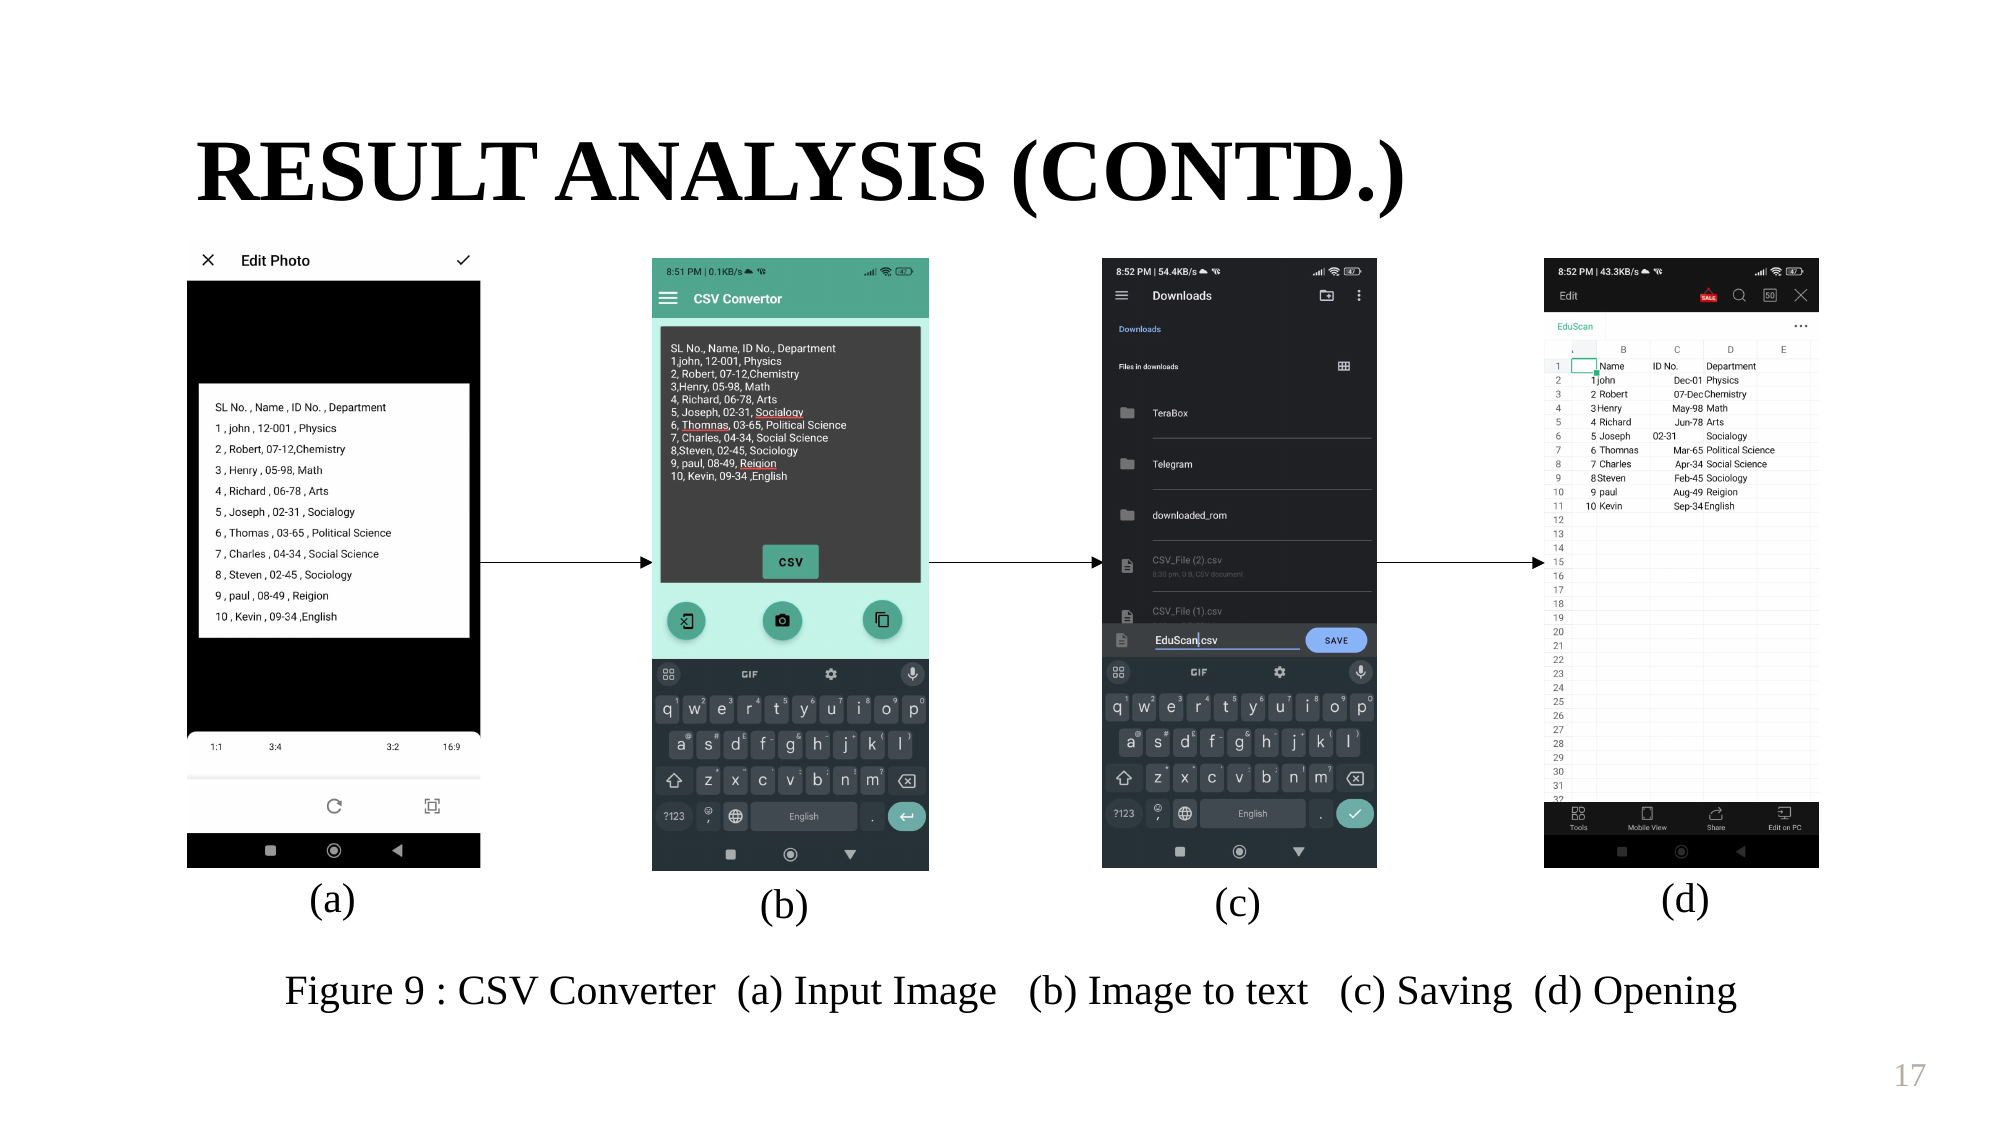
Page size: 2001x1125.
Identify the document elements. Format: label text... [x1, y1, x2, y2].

picture [1544, 258, 1819, 868]
text_box Figure 9 : CSV Converter (a) Input Image (b) Image to text (c) Saving (d) Opening [139, 955, 1885, 1021]
text_box (a) [294, 868, 373, 929]
text_box (b) [745, 871, 877, 935]
text_box RESULT ANALYSIS (CONTD.) [182, 105, 1600, 226]
text_box (c) [1199, 868, 1279, 932]
picture [186, 239, 481, 868]
picture [652, 258, 929, 871]
slide_number 17 [1878, 1042, 1968, 1103]
text_box (d) [1646, 868, 1729, 929]
picture [1102, 258, 1377, 868]
